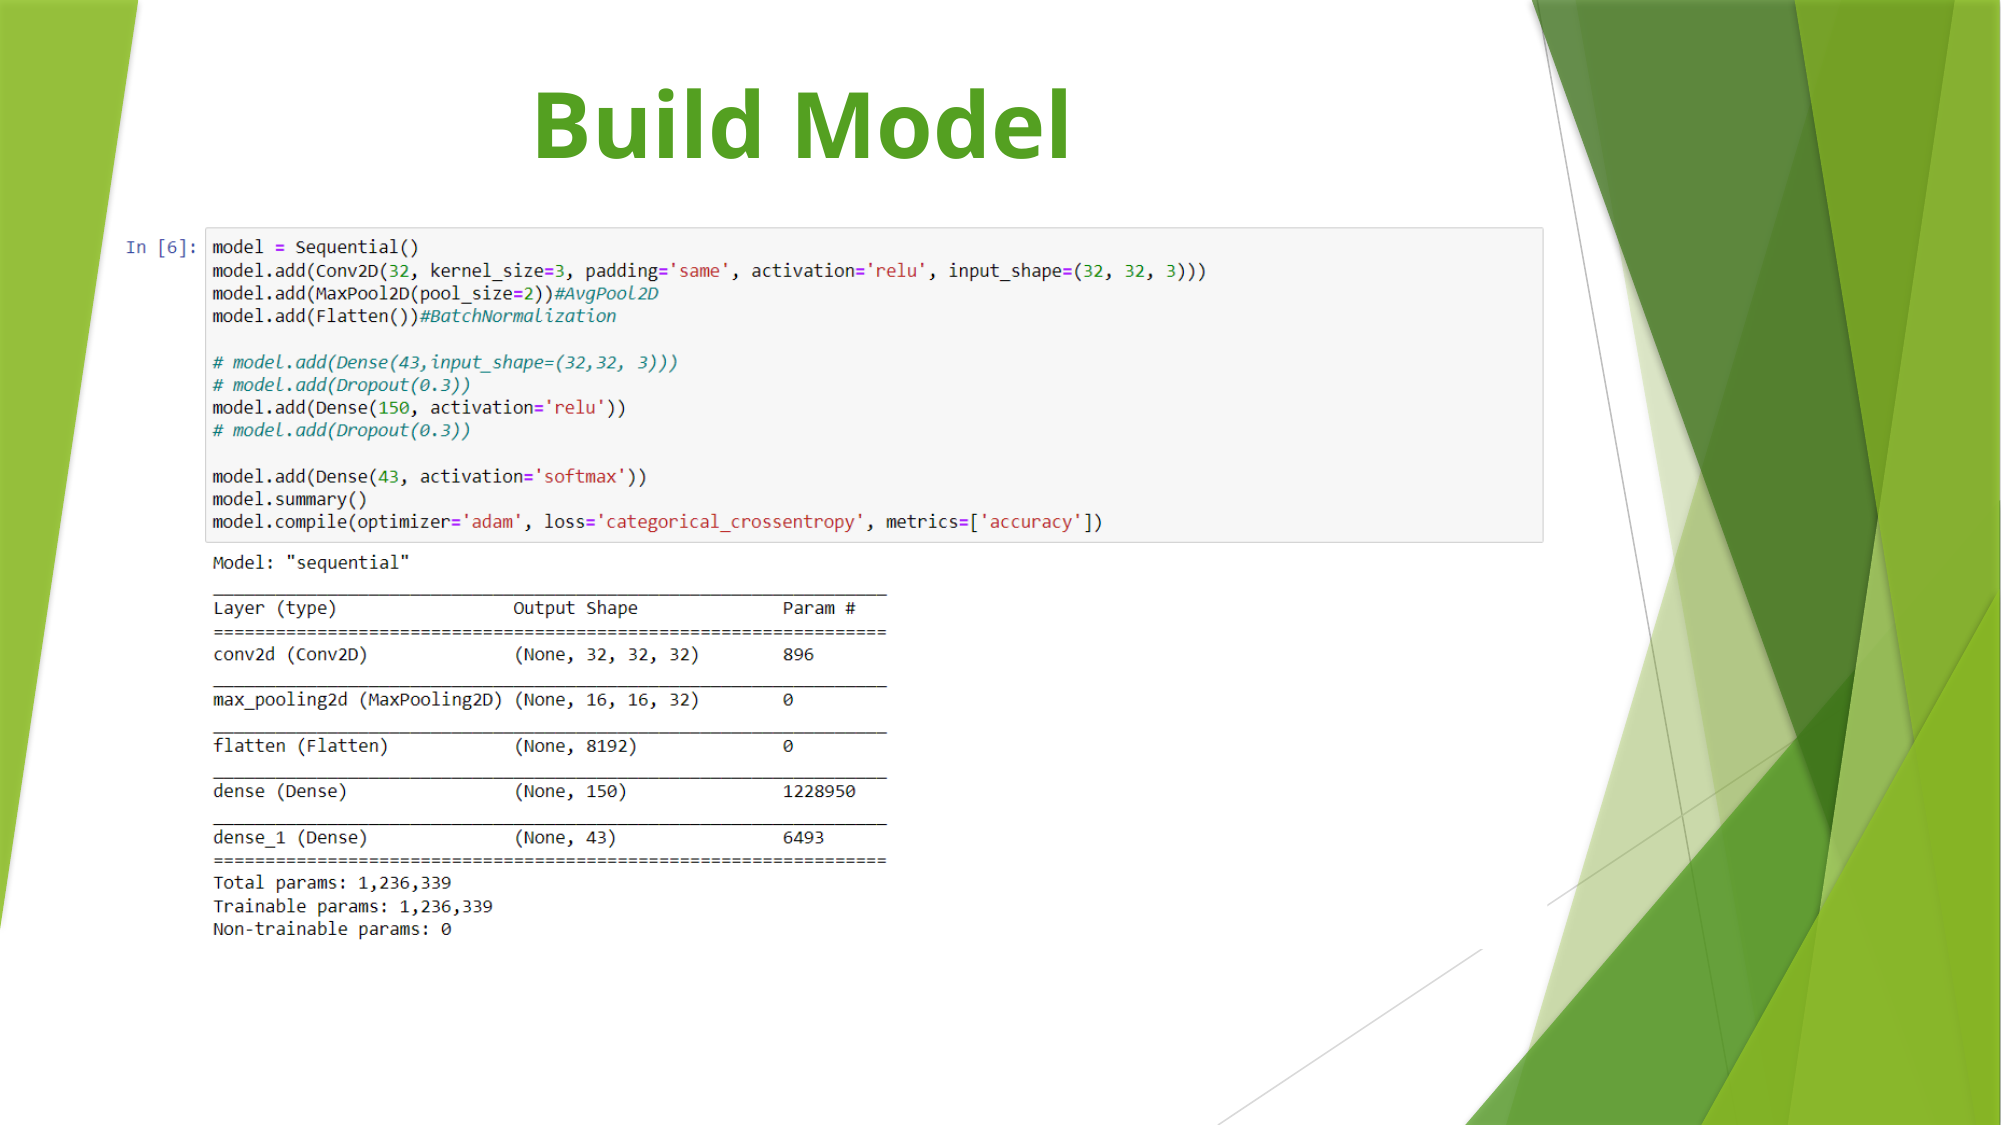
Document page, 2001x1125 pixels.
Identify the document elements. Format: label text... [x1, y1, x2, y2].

picture [110, 221, 1548, 950]
text_box Build Model [110, 72, 1494, 208]
